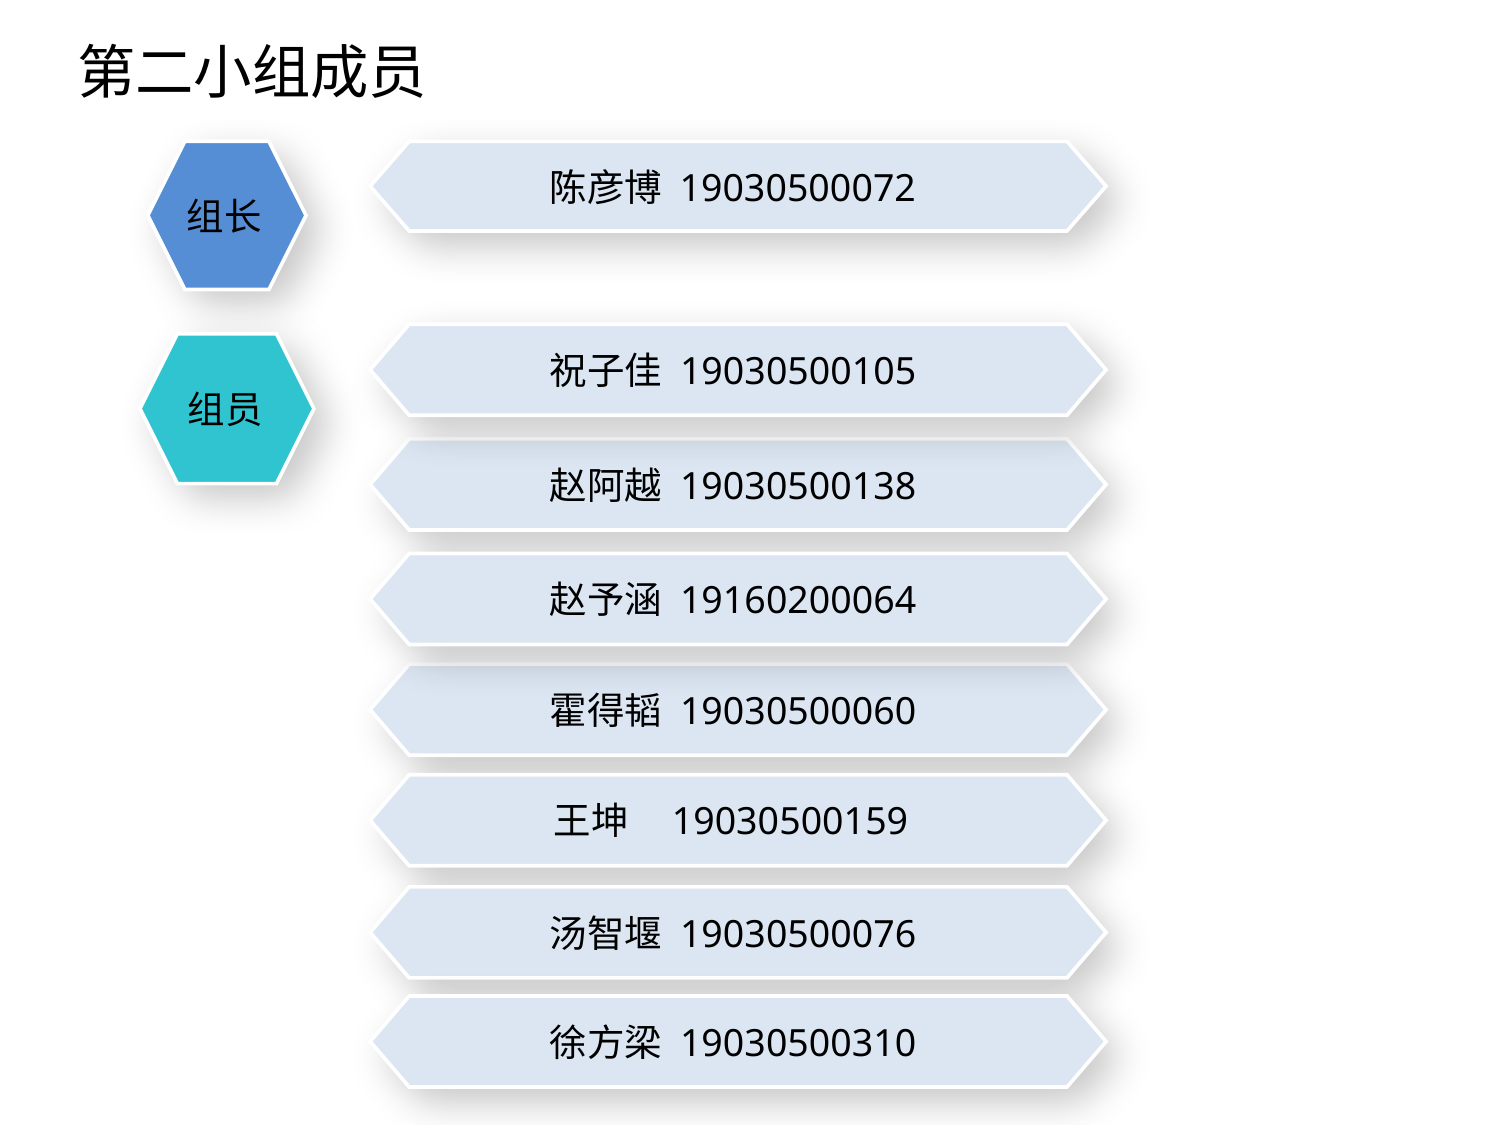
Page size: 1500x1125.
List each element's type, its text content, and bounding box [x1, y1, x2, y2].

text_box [369, 438, 1107, 531]
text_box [369, 553, 1107, 645]
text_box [369, 774, 1107, 867]
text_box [369, 886, 1107, 979]
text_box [139, 333, 315, 484]
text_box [369, 995, 1107, 1088]
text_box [147, 141, 307, 290]
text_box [369, 323, 1107, 416]
text_box 第二小组成员 [62, 27, 479, 113]
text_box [369, 141, 1107, 232]
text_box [369, 663, 1107, 756]
